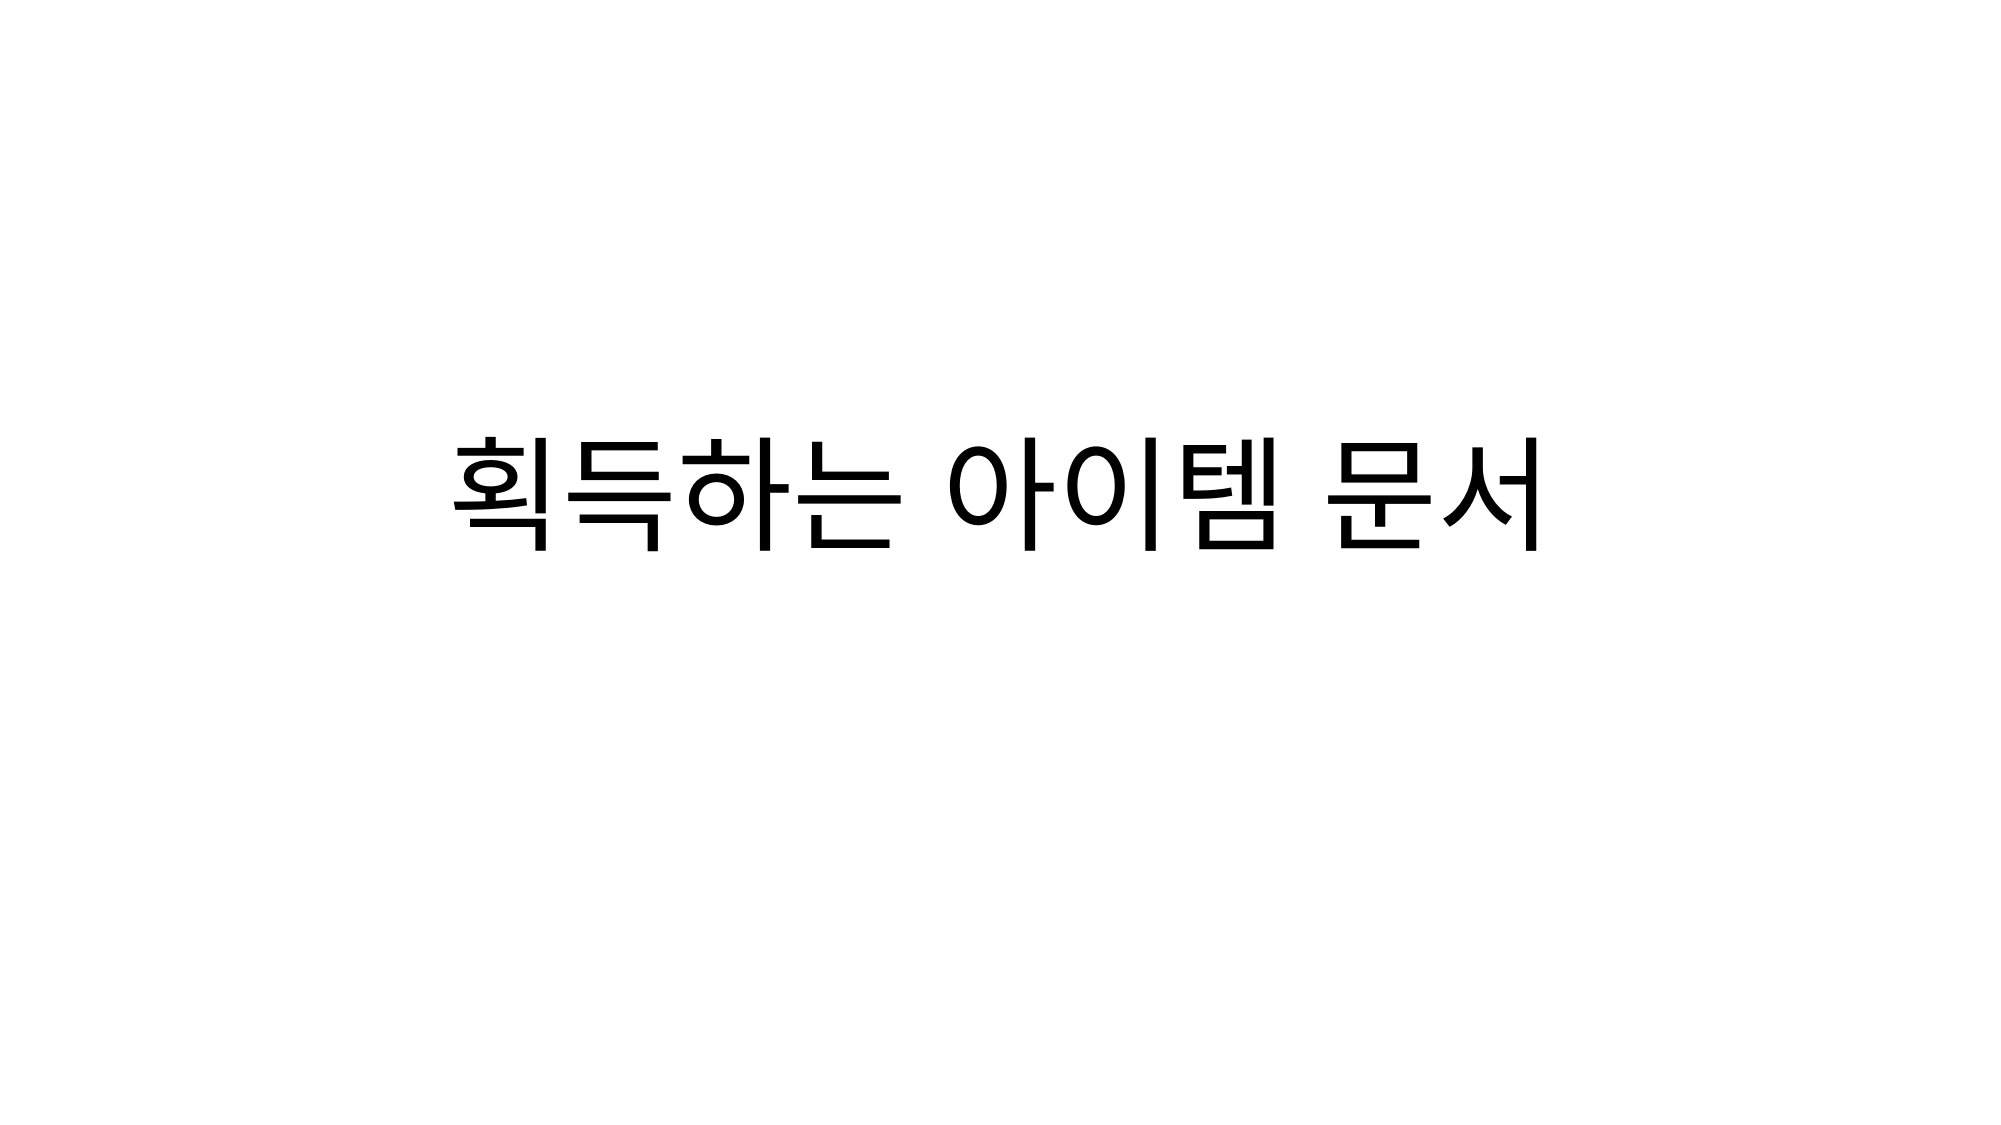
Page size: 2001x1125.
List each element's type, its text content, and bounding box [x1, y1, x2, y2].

title 획득하는 아이템 문서 [249, 184, 1750, 576]
